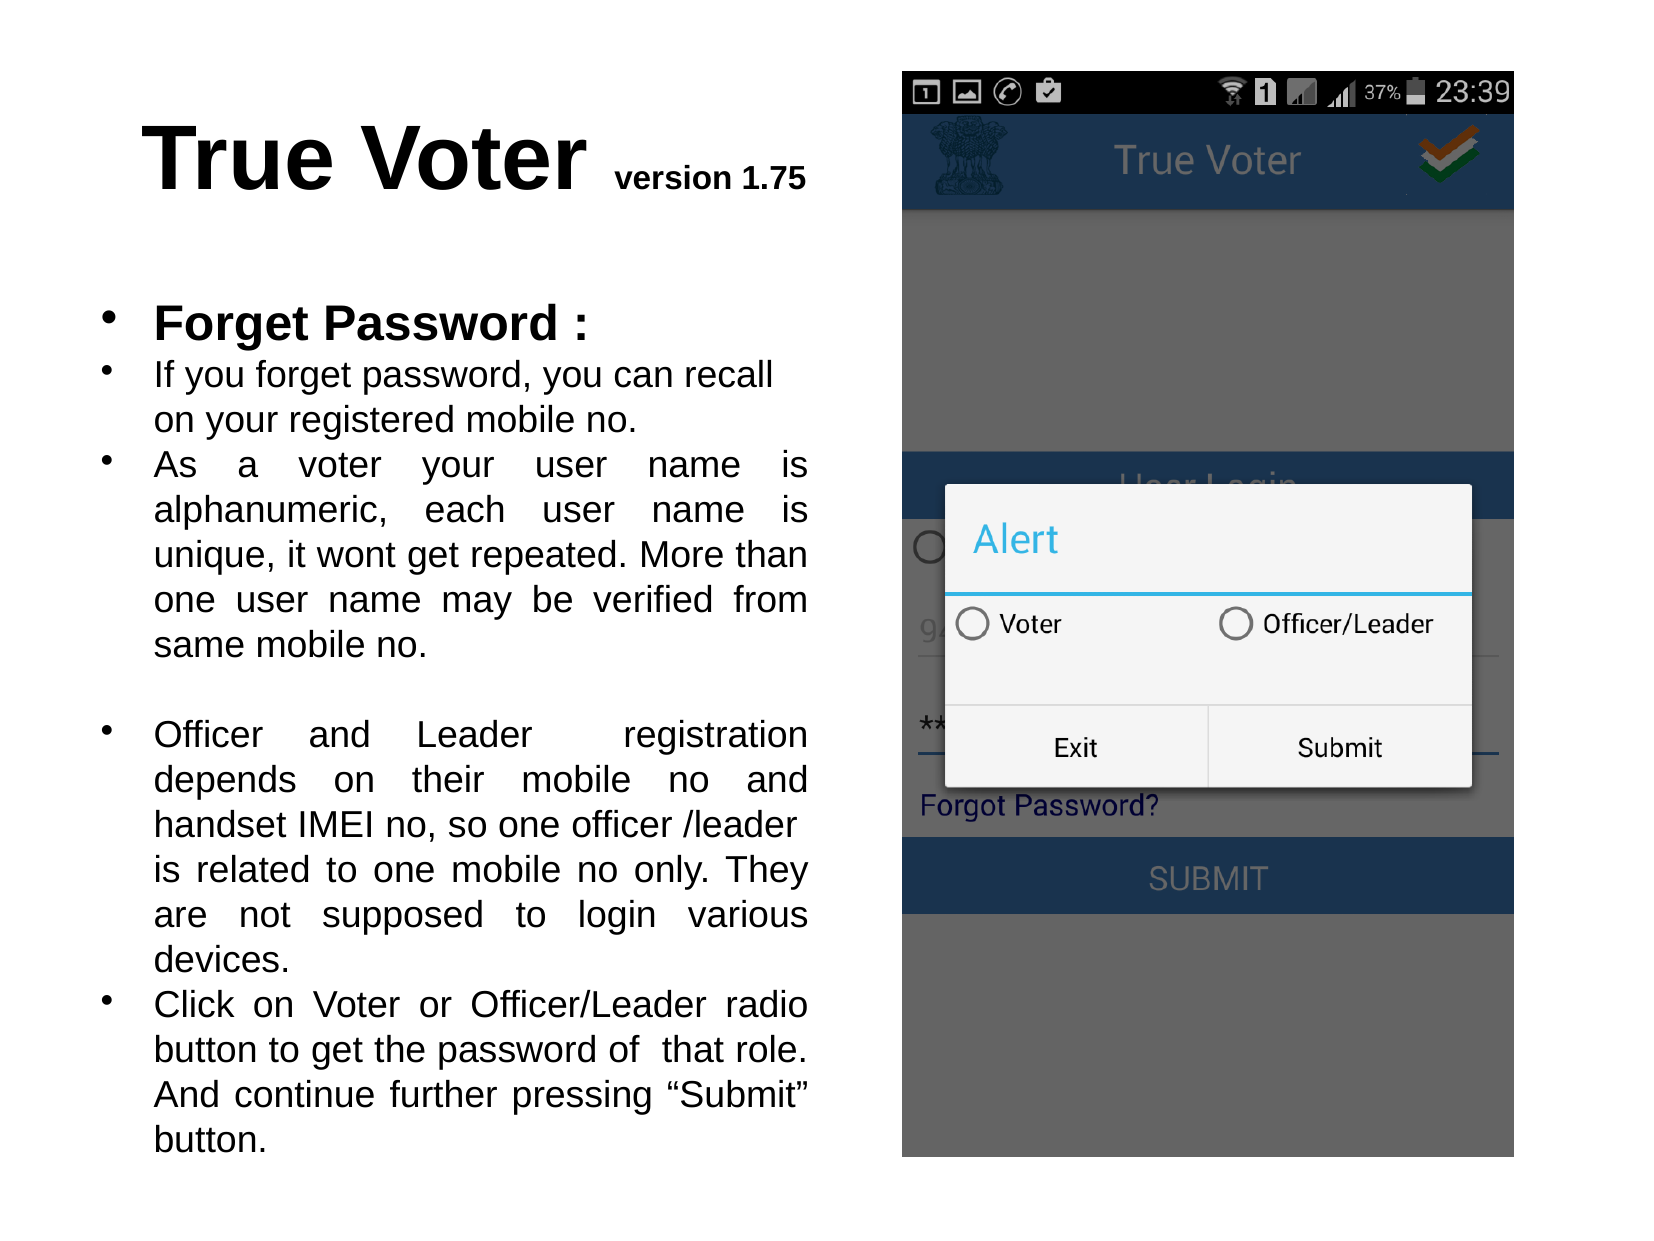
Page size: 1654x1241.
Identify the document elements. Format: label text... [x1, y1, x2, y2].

text_box True Voter version 1.75 [82, 49, 815, 257]
text_box Forget Password : If you forget password, you can recall on your registered mobile no. As a voter your user name is alphanumeric, each user name is unique, it wont get repeated. More than one user name may be verified from same mobile no. Officer and Leader registration depends on their mobile no and handset IMEI no, so one officer /leader is related to one mobile no only. They are not supposed to login various devices. Click on Voter or Officer/Leader radio button to get the password of that role. And continue further pressing “Submit” button. [82, 290, 809, 1146]
picture [902, 70, 1514, 1158]
